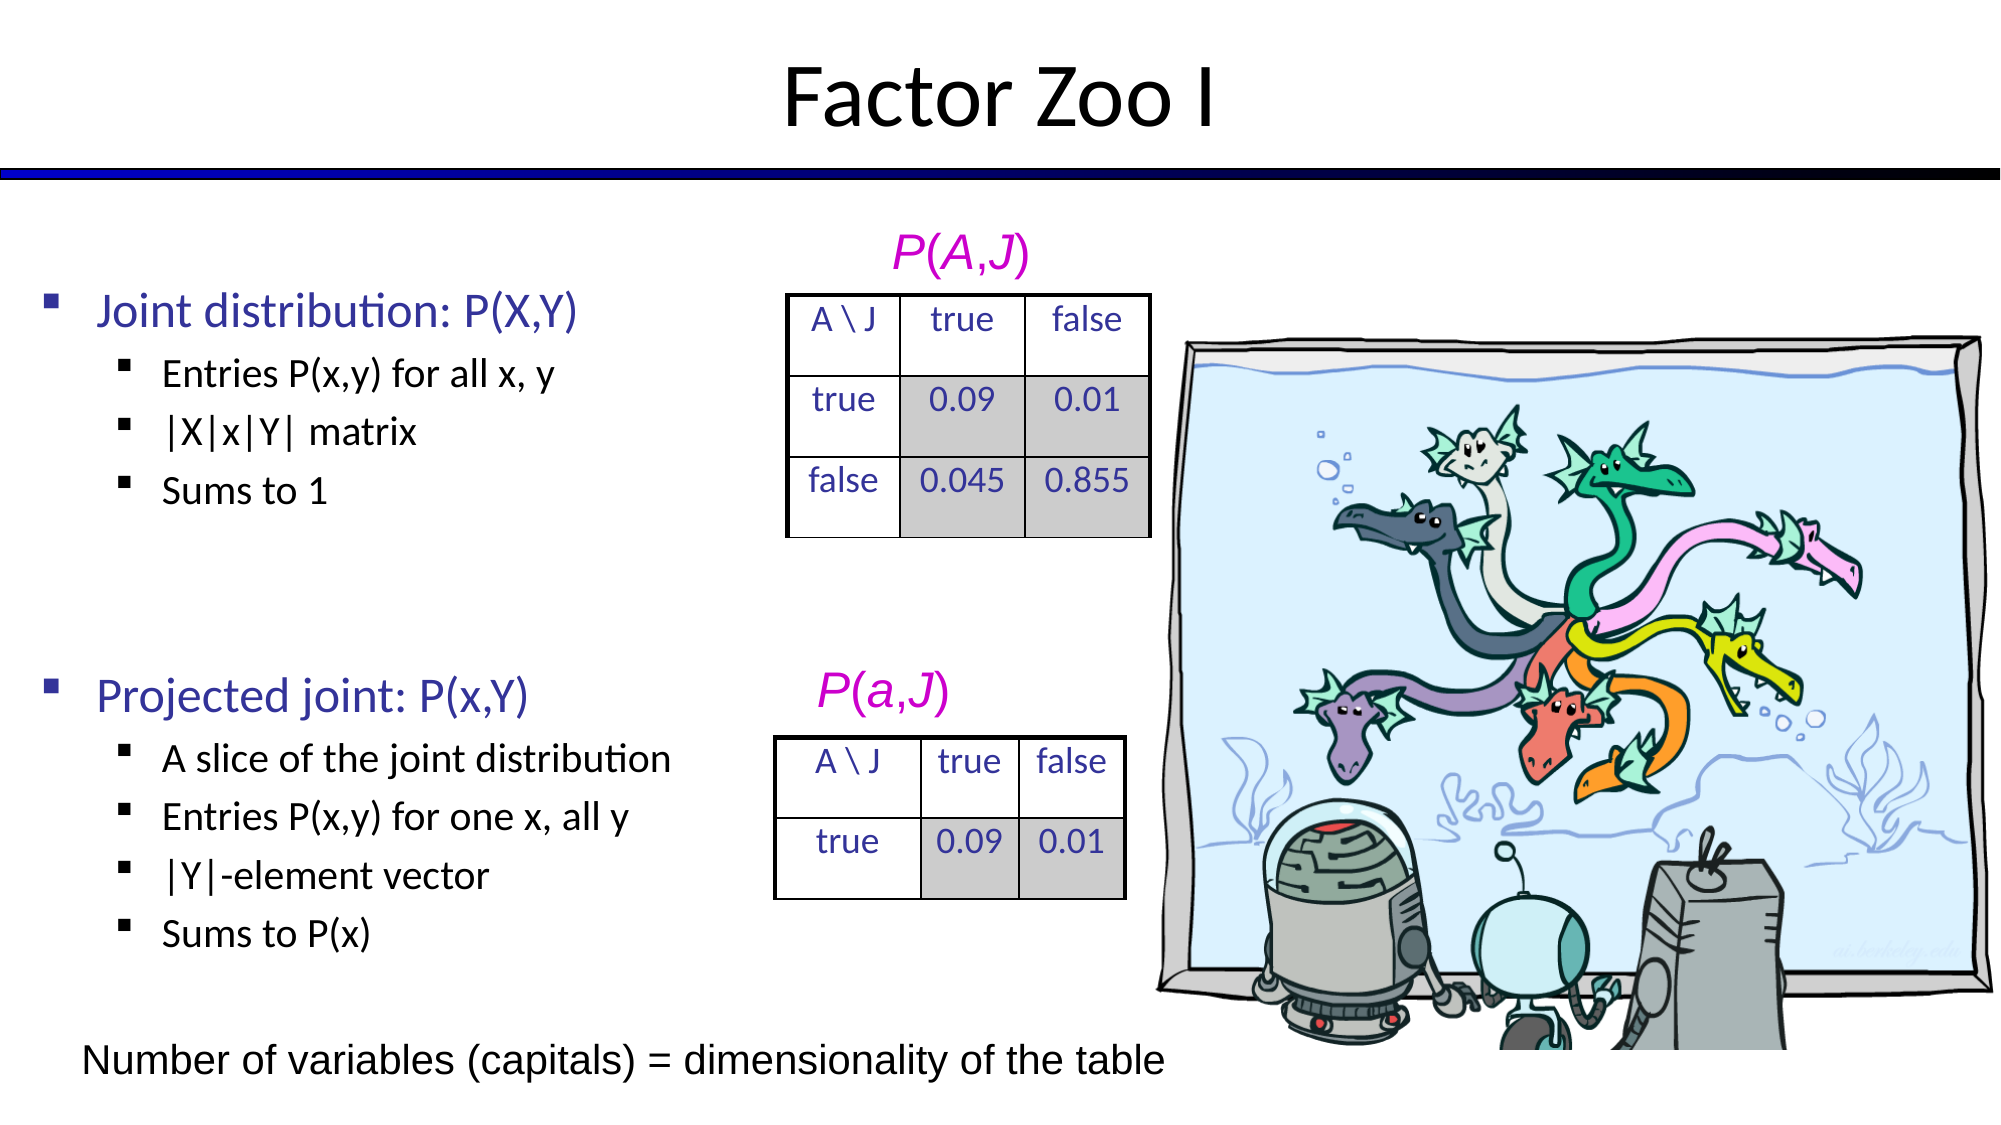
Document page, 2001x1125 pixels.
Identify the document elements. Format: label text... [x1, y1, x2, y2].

picture [1117, 312, 2000, 1051]
table_cell true [790, 377, 899, 456]
table_cell true [777, 819, 920, 898]
list Joint distribution: P(X,Y) Entries P(x,y) for all x, y |X|x|Y| matrix Sums to 1 Projected joint: P(x,Y) A slice of the joint distribution Entries P(x,y) for one x, all y |Y|-element vector Sums to P(x) [24, 199, 738, 1006]
table_cell 0.09 [901, 377, 1024, 456]
table_header false [1026, 297, 1148, 375]
title Factor Zoo I [0, 0, 2000, 184]
table_header A \ J [777, 740, 920, 817]
table_cell 0.01 [1020, 819, 1112, 898]
table_cell 0.855 [1026, 458, 1112, 537]
text_box P(a,J) [802, 649, 966, 725]
text_box P(A,J) [877, 212, 1046, 288]
table_header true [922, 740, 1018, 817]
table_header true [901, 297, 1024, 375]
text_box Number of variables (capitals) = dimensionality of the table [66, 1025, 1182, 1090]
table_header false [1020, 740, 1112, 817]
table_cell 0.01 [1026, 377, 1112, 456]
table_cell 0.09 [922, 819, 1018, 898]
table_cell false [790, 458, 899, 537]
table_cell 0.045 [901, 458, 1024, 537]
table_header A \ J [790, 297, 899, 375]
